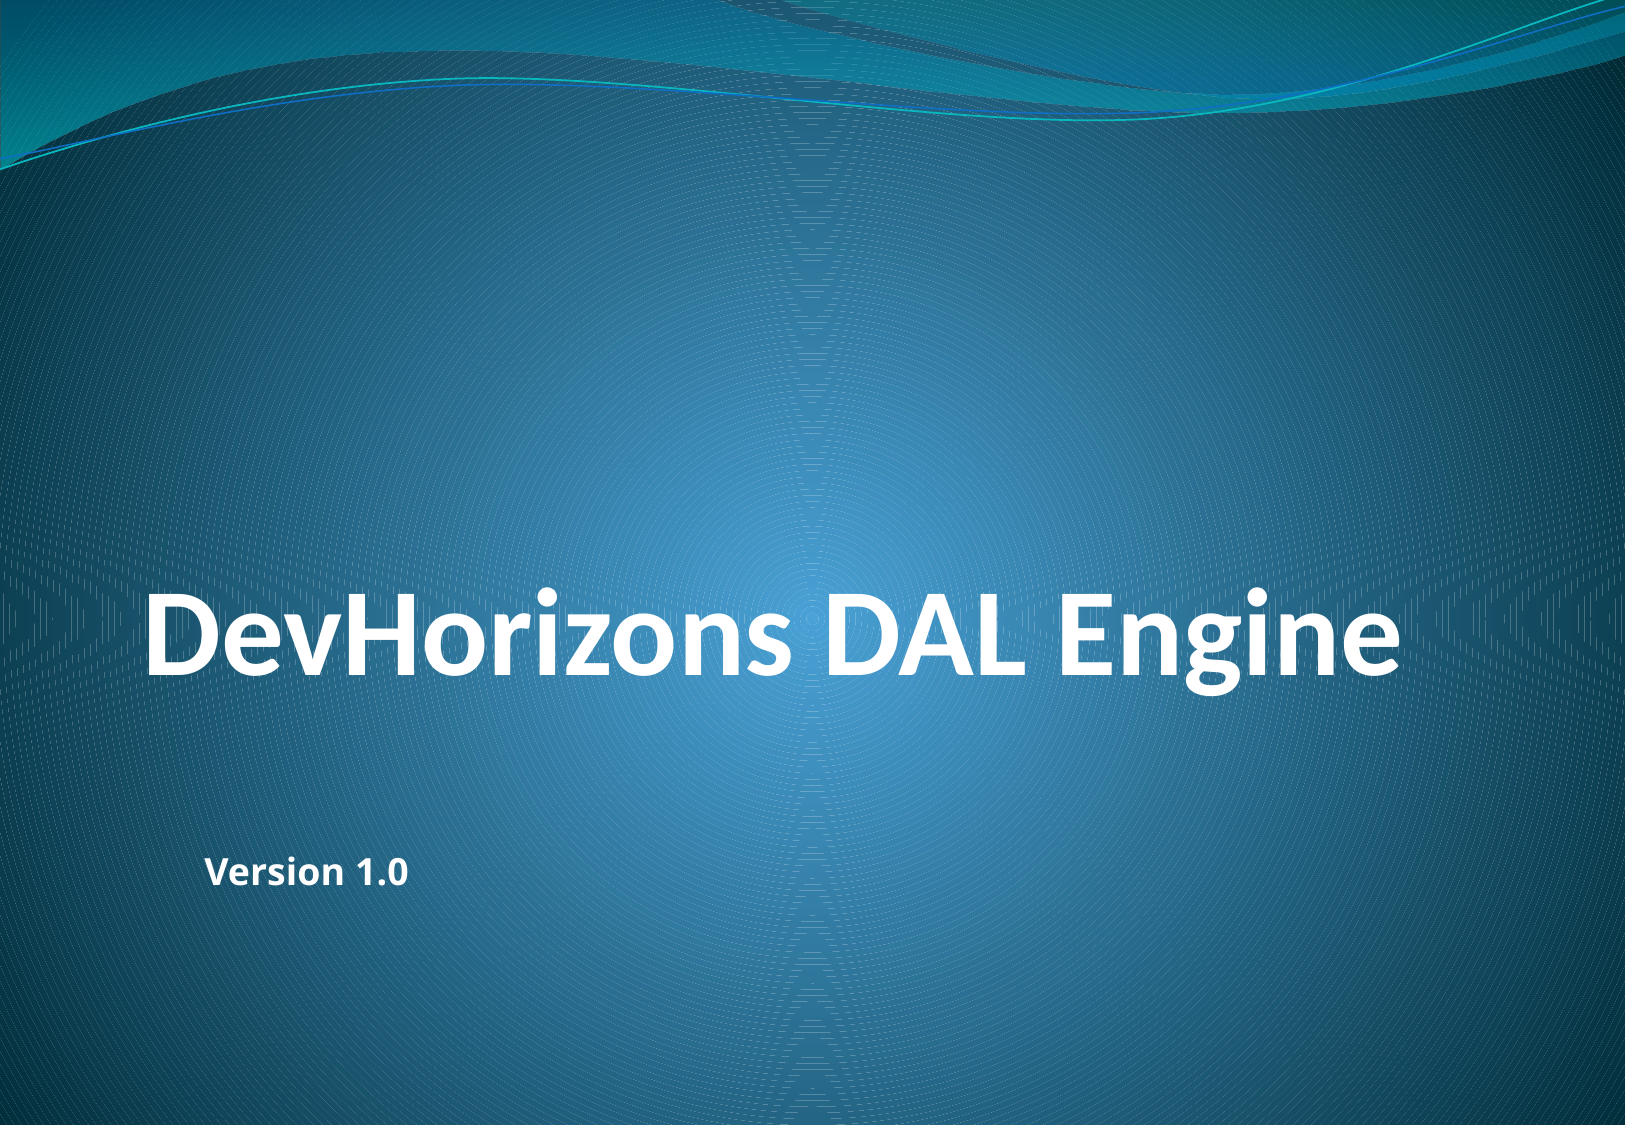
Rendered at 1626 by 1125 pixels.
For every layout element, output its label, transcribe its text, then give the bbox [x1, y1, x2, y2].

text_box Version 1.0 [189, 840, 475, 901]
title DevHorizons DAL Engine [100, 136, 1449, 704]
